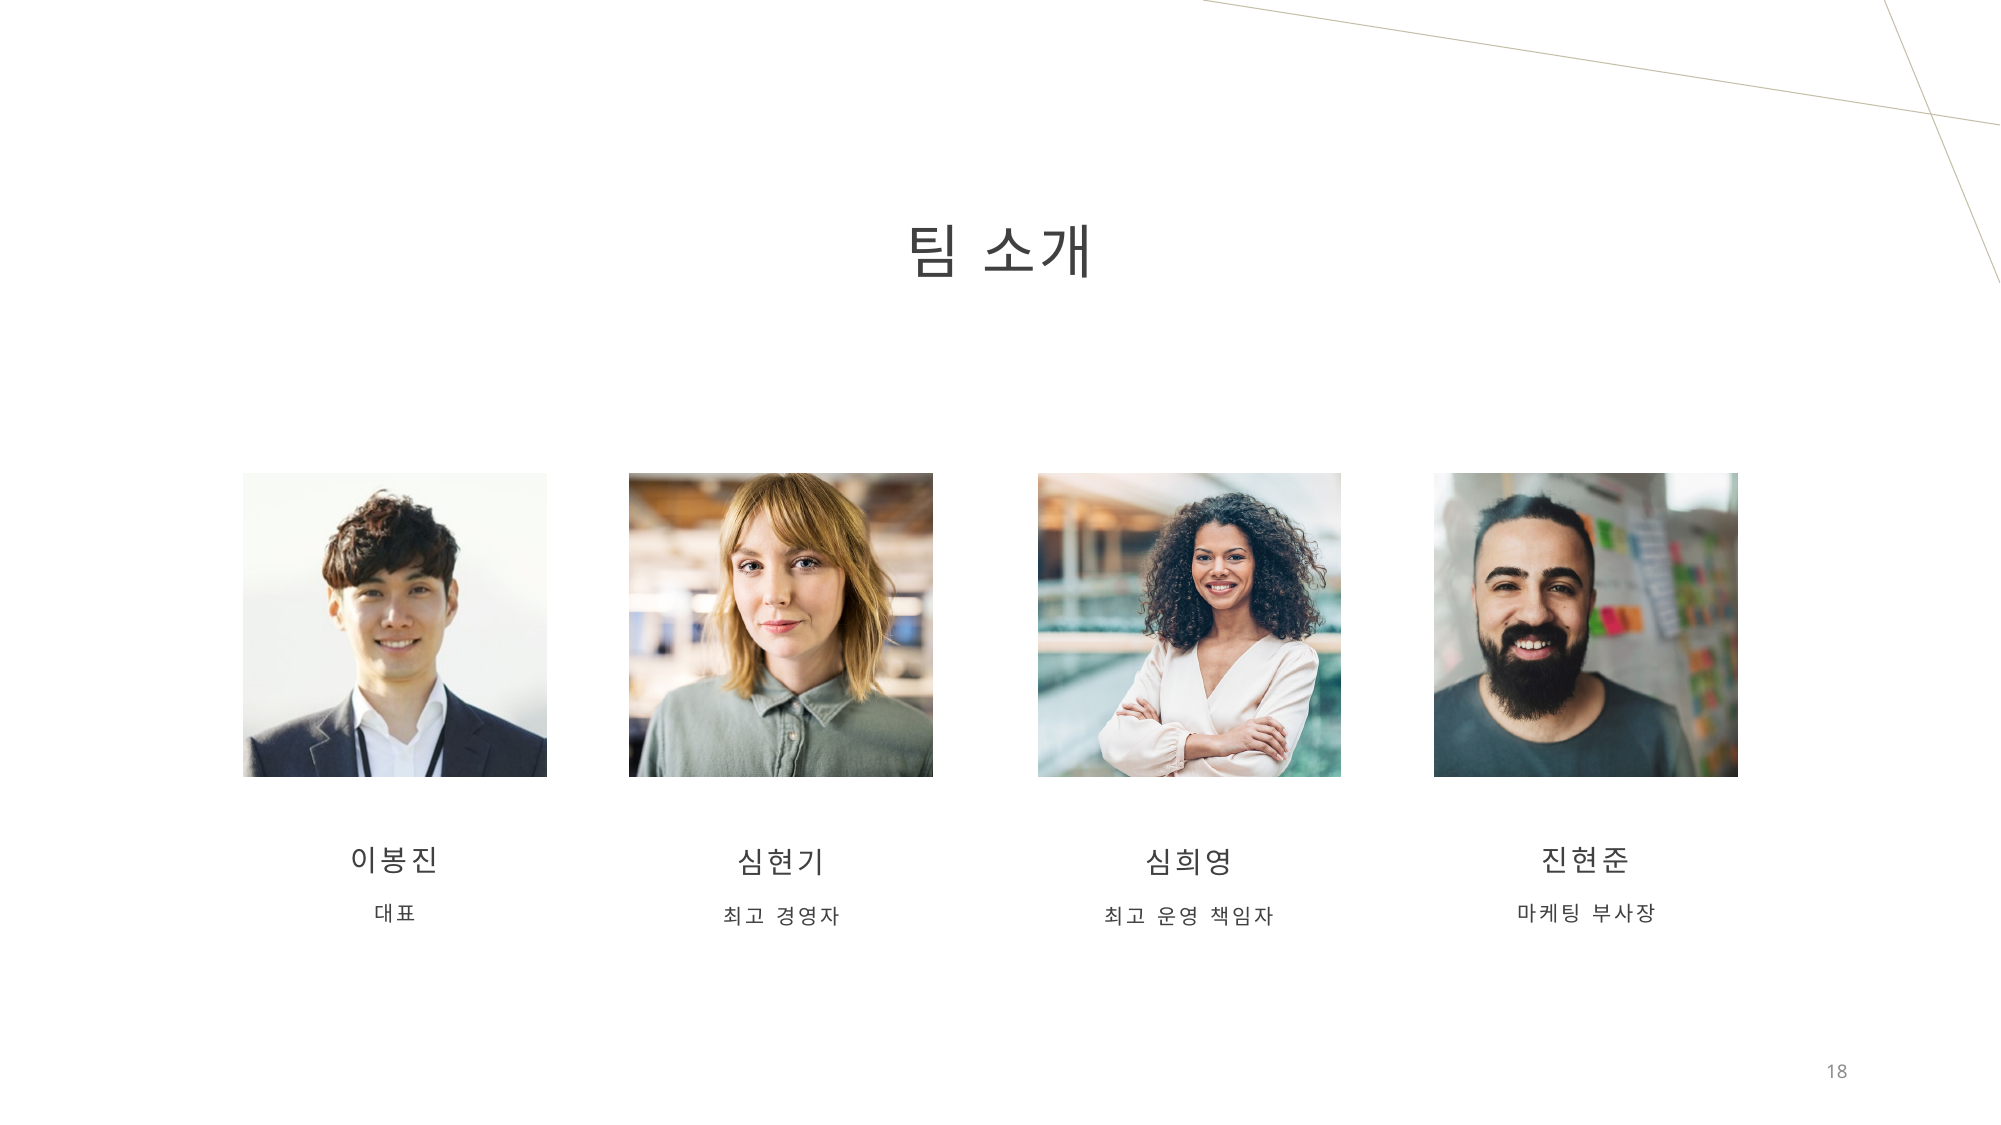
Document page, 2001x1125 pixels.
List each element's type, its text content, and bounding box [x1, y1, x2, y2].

list 진현준 [1411, 834, 1760, 891]
list 마케팅 부사장 [1434, 896, 1738, 953]
list 심현기 [605, 836, 957, 893]
picture [243, 473, 547, 777]
list 대표 [243, 896, 547, 953]
list 최고 운영 책임자 [1038, 898, 1341, 955]
picture [629, 473, 933, 777]
picture [1434, 473, 1738, 777]
slide_number 18 [1412, 1042, 1863, 1103]
list 최고 경영자 [629, 898, 934, 955]
list 이봉진 [220, 834, 569, 891]
picture [1037, 473, 1341, 777]
list 심희영 [1014, 836, 1363, 893]
title 팀 소개 [309, 146, 1691, 364]
